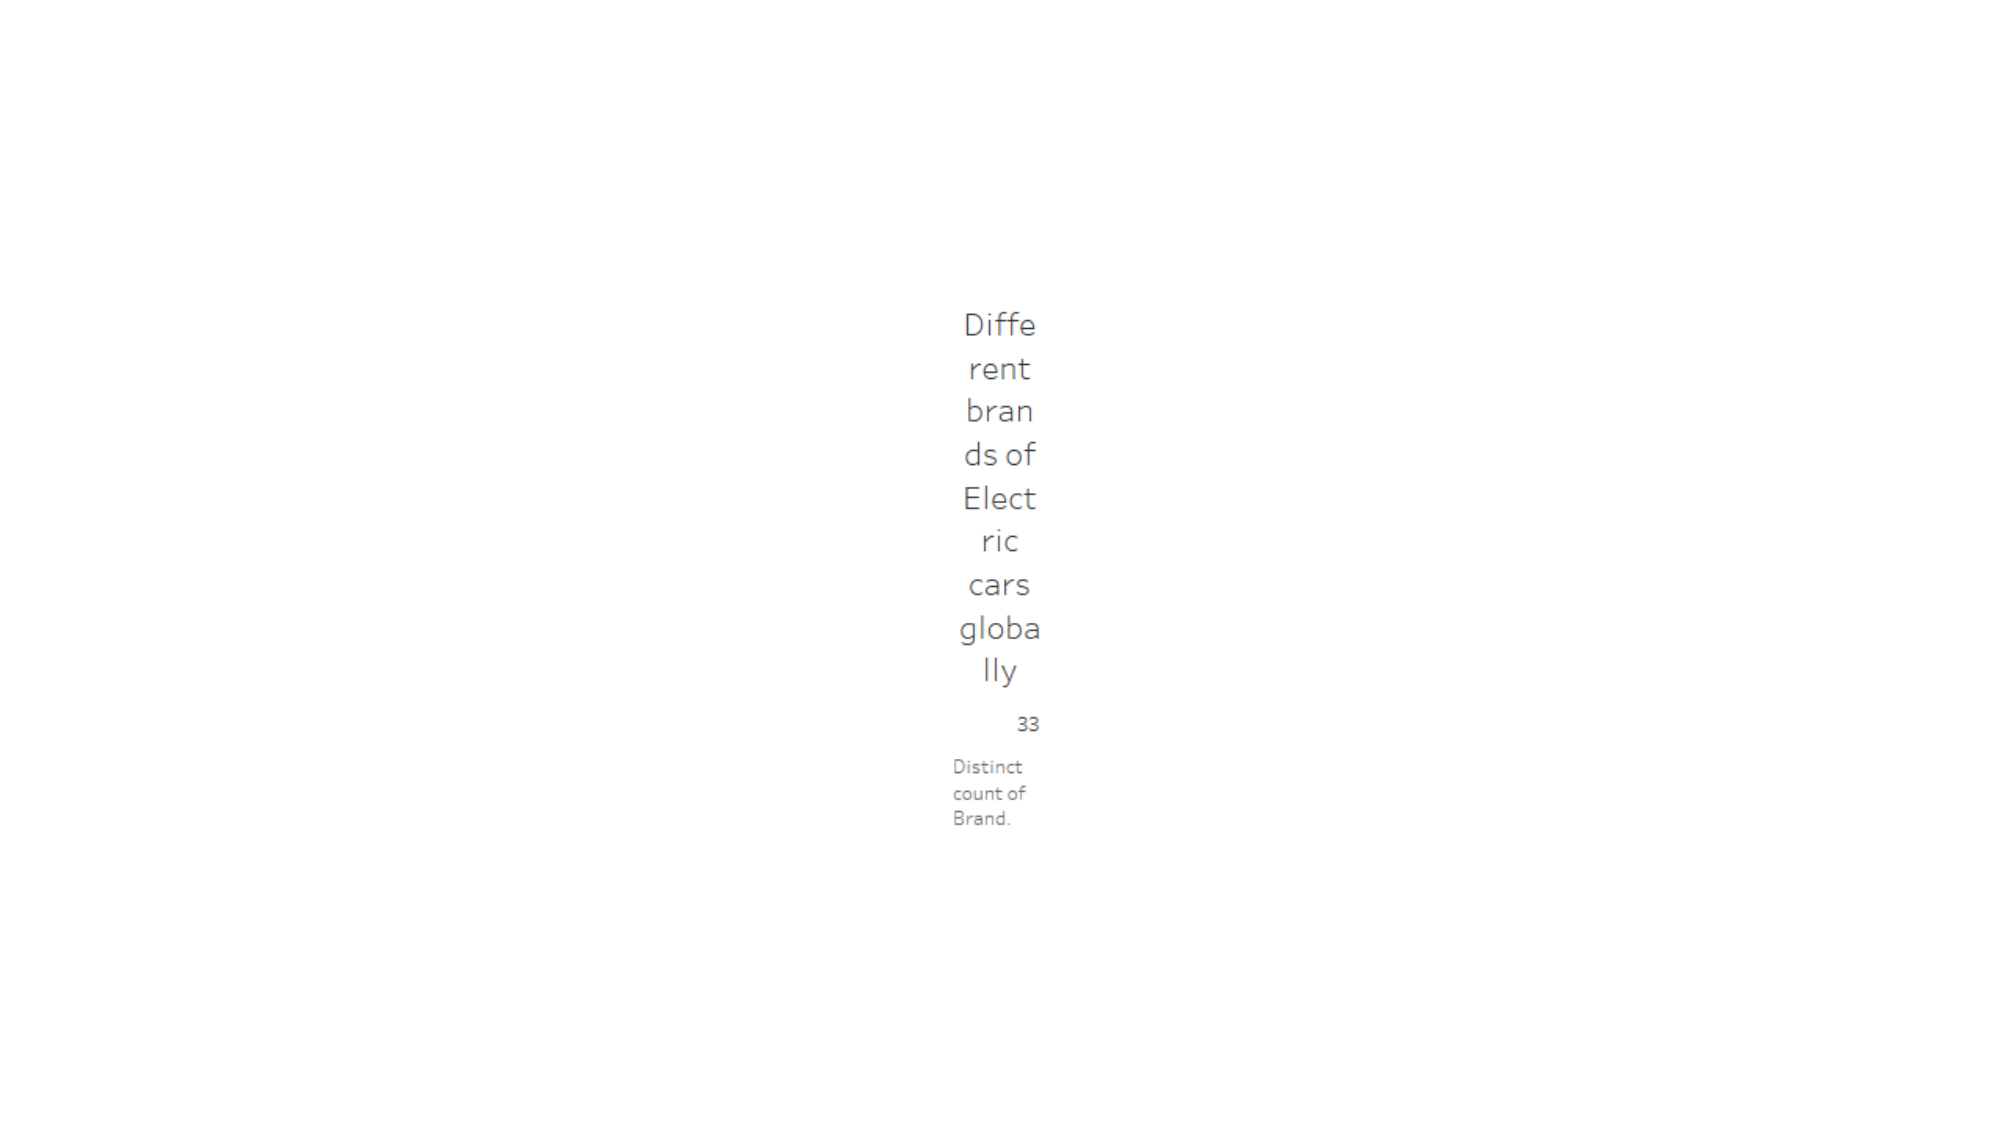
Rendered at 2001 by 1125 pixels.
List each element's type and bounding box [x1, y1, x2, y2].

picture [953, 292, 1047, 833]
